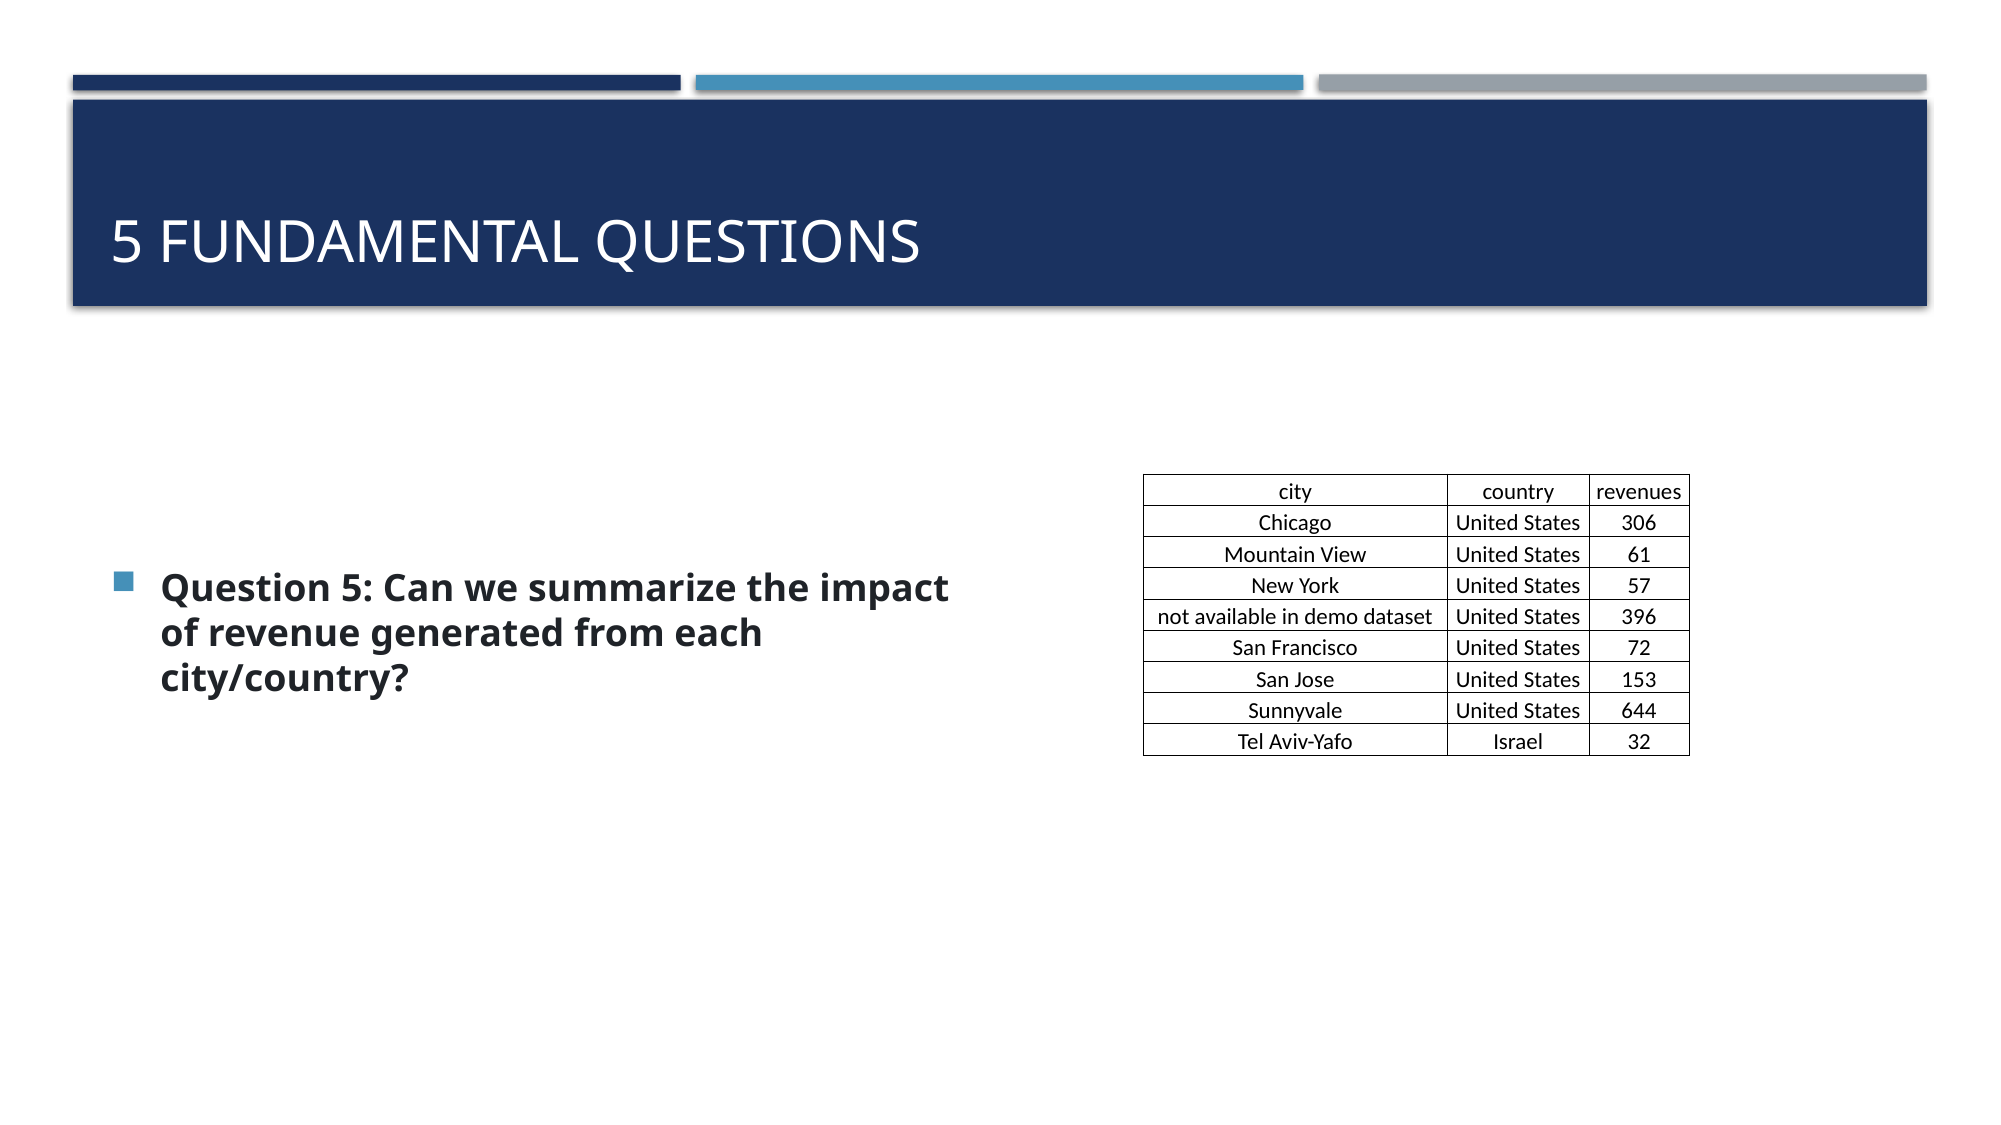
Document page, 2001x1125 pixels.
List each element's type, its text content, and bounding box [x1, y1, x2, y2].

table_cell Sunnyvale [1144, 693, 1447, 723]
table_cell United States [1448, 693, 1589, 723]
table_cell New York [1144, 568, 1447, 599]
table_cell United States [1448, 631, 1589, 661]
table_cell San Francisco [1144, 631, 1447, 661]
table_cell United States [1448, 537, 1589, 567]
table_cell not available in demo dataset [1144, 600, 1447, 630]
table_cell 61 [1590, 537, 1689, 567]
table_cell United States [1448, 600, 1589, 630]
table_cell San Jose [1144, 662, 1447, 692]
table_cell United States [1448, 568, 1589, 599]
table_cell 644 [1590, 693, 1689, 723]
table_header revenues [1590, 475, 1689, 505]
table_header city [1144, 475, 1447, 505]
table_cell 153 [1590, 662, 1689, 692]
table_cell 306 [1590, 506, 1689, 536]
table_cell United States [1448, 662, 1589, 692]
table_cell 72 [1590, 631, 1689, 661]
table_cell Tel Aviv-Yafo [1144, 724, 1447, 755]
title 5 fundamental questions [95, 119, 1905, 282]
table_cell 57 [1590, 568, 1689, 599]
table_cell Israel [1448, 724, 1589, 755]
table_cell United States [1448, 506, 1589, 536]
table_cell 32 [1590, 724, 1689, 755]
list Question 5: Can we summarize the impact of revenue generated from each city/country? [95, 365, 985, 962]
table_header country [1448, 475, 1589, 505]
table_cell 396 [1590, 600, 1689, 630]
table_cell Chicago [1144, 506, 1447, 536]
table_cell Mountain View [1144, 537, 1447, 567]
